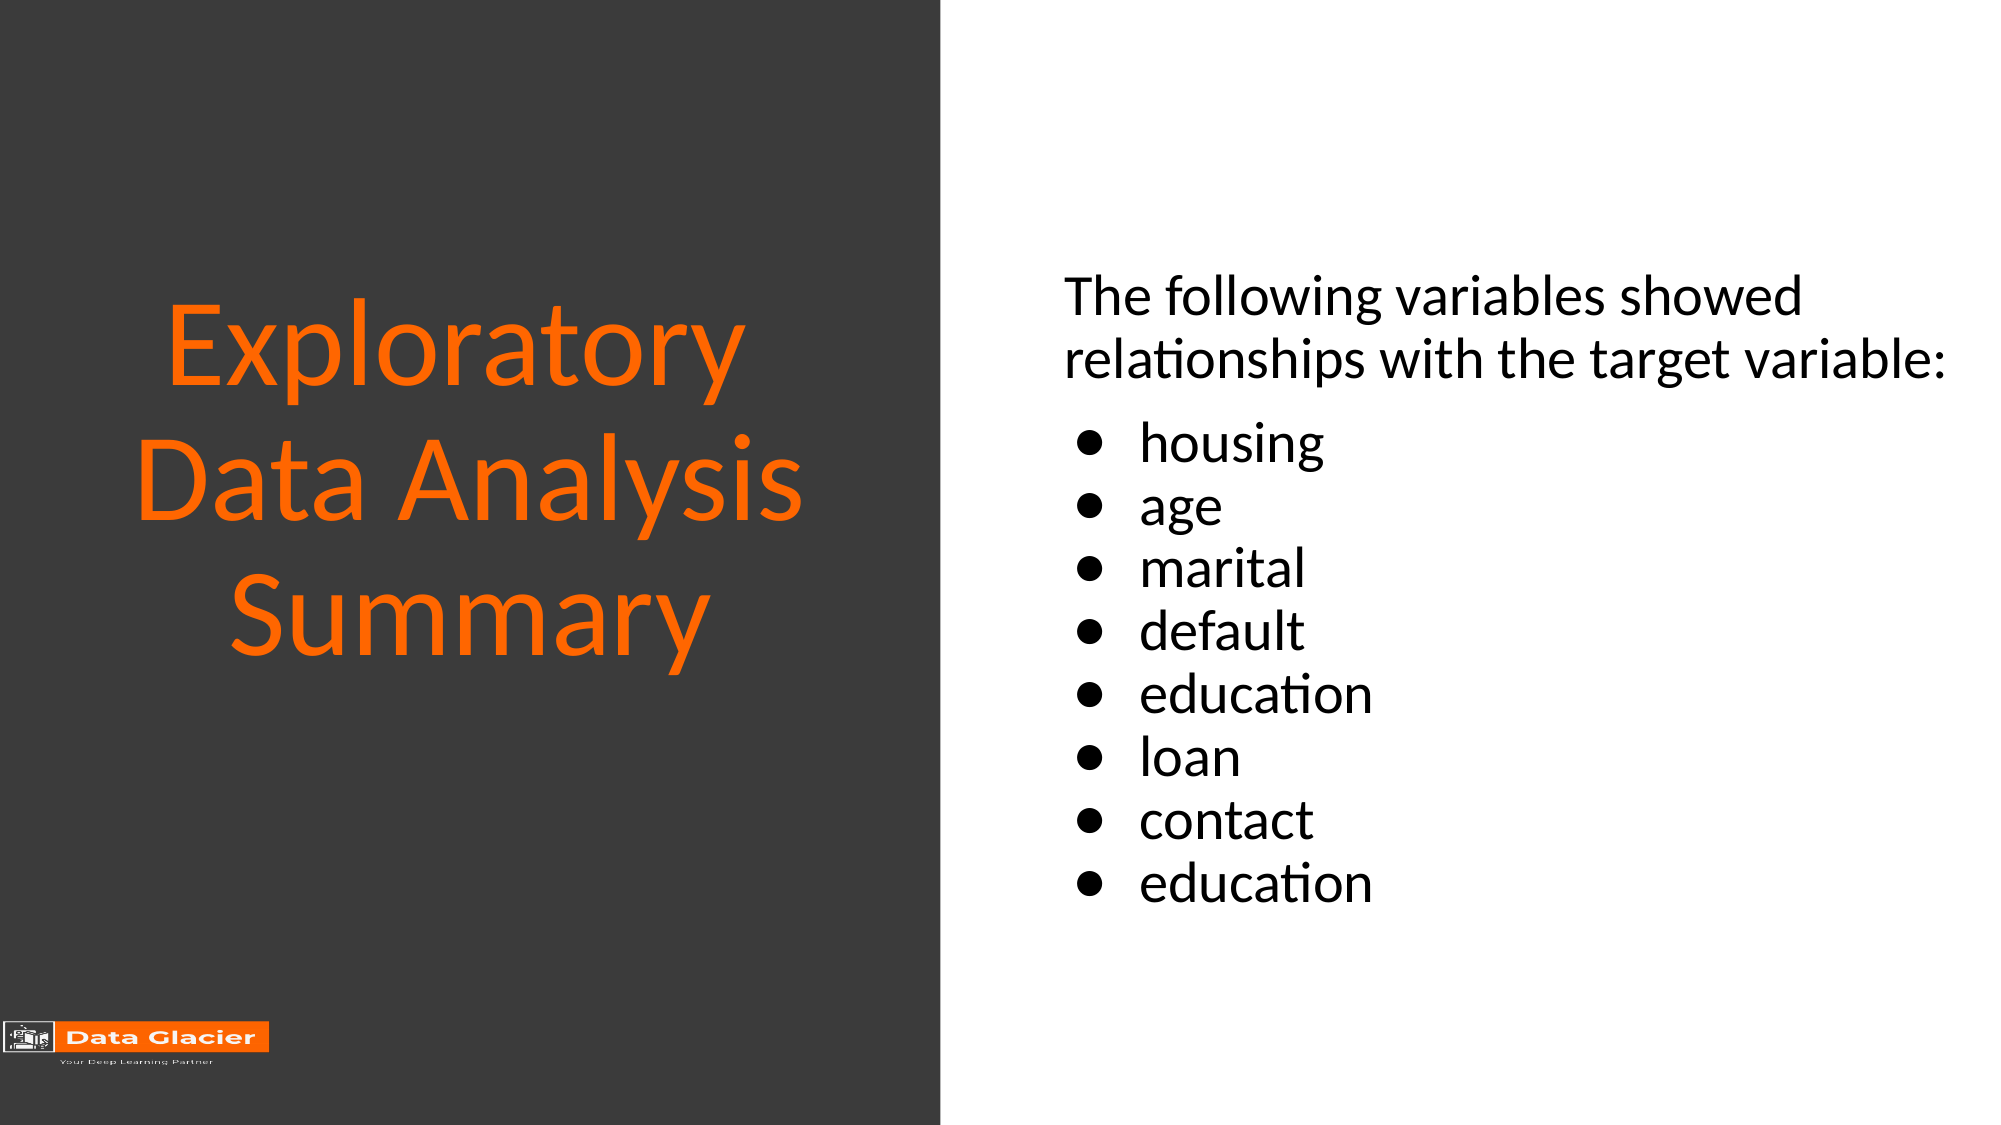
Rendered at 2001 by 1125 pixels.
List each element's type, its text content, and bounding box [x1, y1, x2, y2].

subtitle The following variables showed relationships with the target variable: housing age marital default education loan contact education [1049, 0, 2000, 1125]
picture [0, 961, 272, 1125]
title Exploratory Data Analysis Summary [0, 0, 941, 1125]
